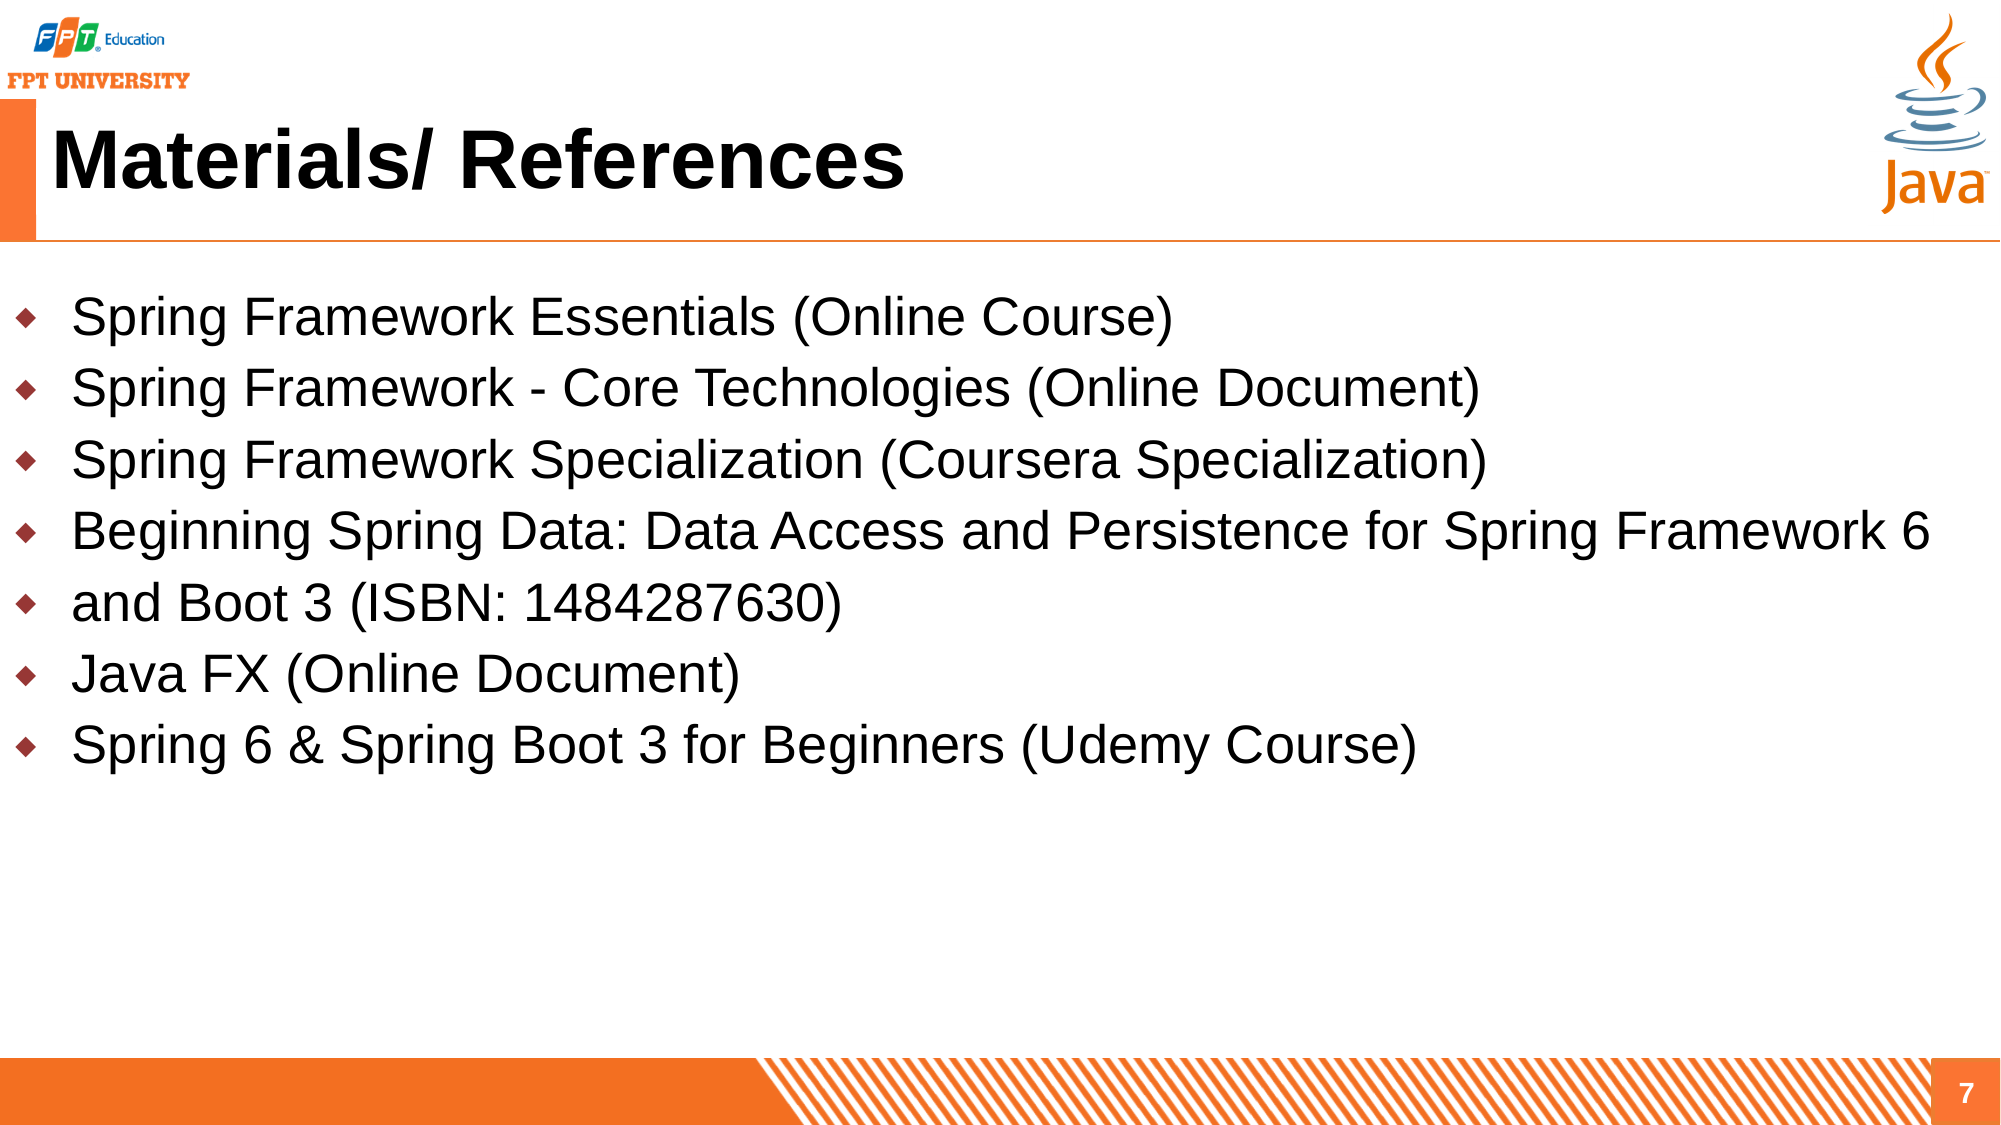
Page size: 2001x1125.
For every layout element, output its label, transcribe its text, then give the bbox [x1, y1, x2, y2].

title Materials/ References [36, 108, 1869, 215]
picture [1868, 4, 2000, 226]
list Spring Framework Essentials (Online Course) Spring Framework - Core Technologies (Online Document) Spring Framework Specialization (Coursera Specialization) Beginning Spring Data: Data Access and Persistence for Spring Framework 6 and Boot 3 (ISBN: 1484287630) Java FX (Online Document) Spring 6 & Spring Boot 3 for Beginners (Udemy Course) [0, 266, 2000, 1057]
picture [0, 1058, 1934, 1125]
slide_number 7 [1933, 1059, 2000, 1124]
picture [0, 2, 197, 99]
